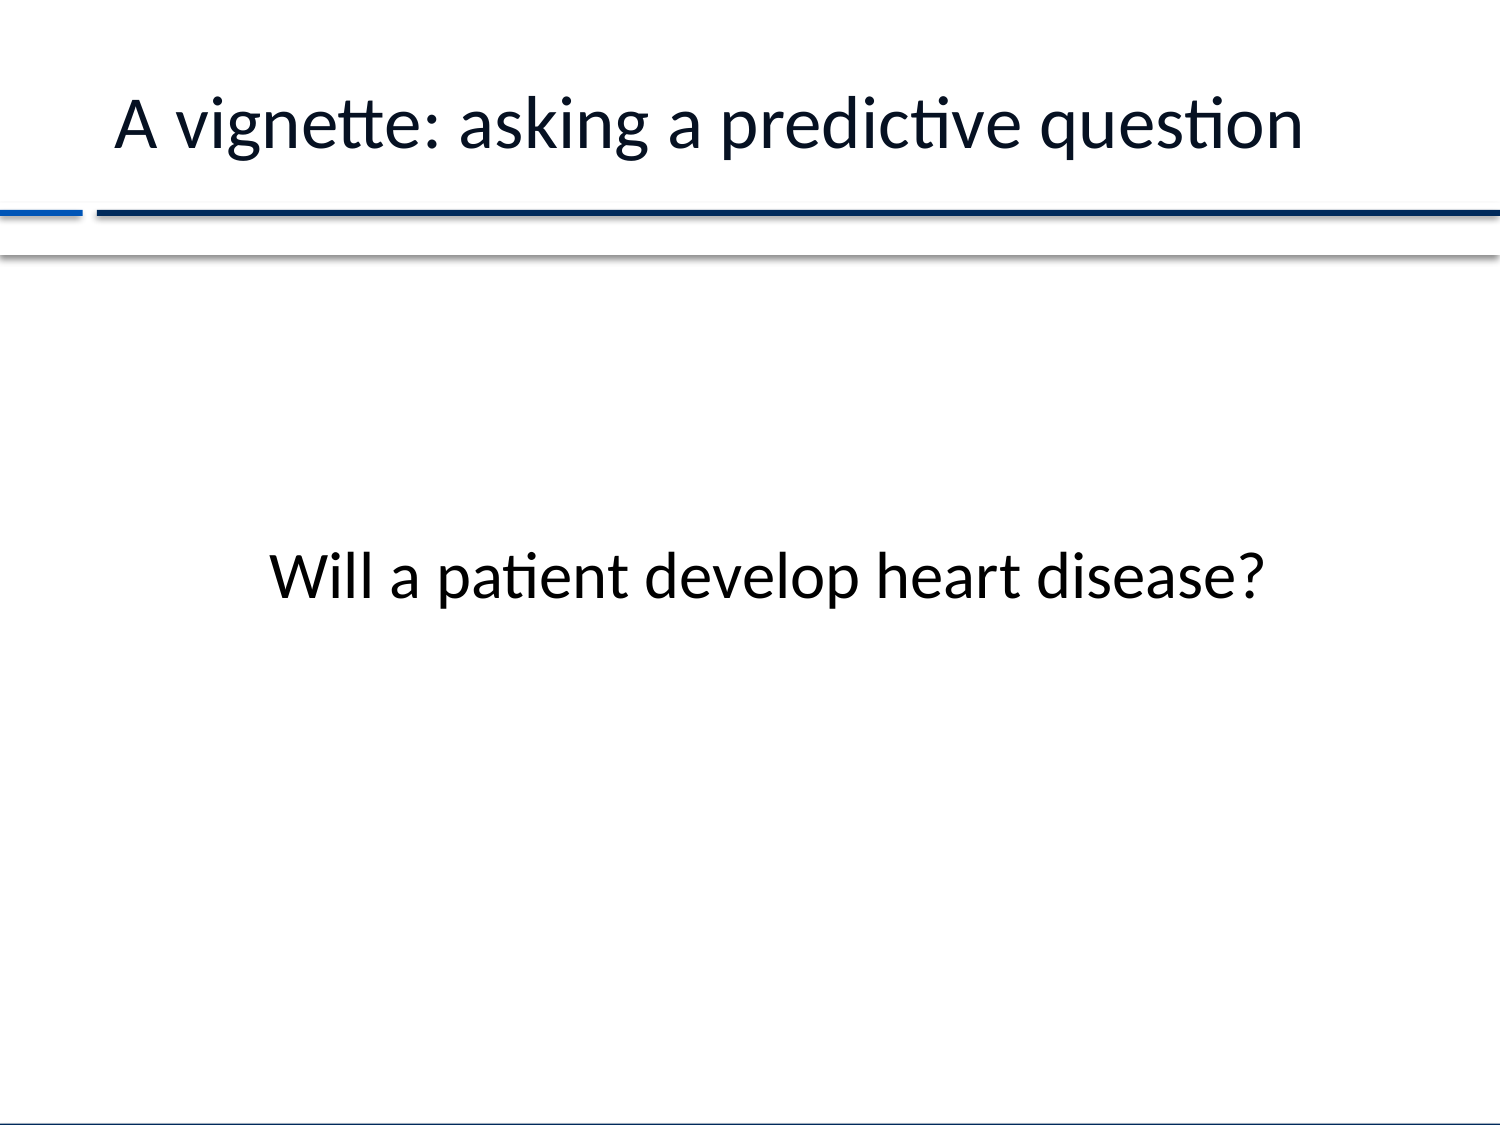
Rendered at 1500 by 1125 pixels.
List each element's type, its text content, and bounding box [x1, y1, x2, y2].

text_box Will a patient develop heart disease? [150, 524, 1388, 620]
title A vignette: asking a predictive question [99, 37, 1438, 200]
